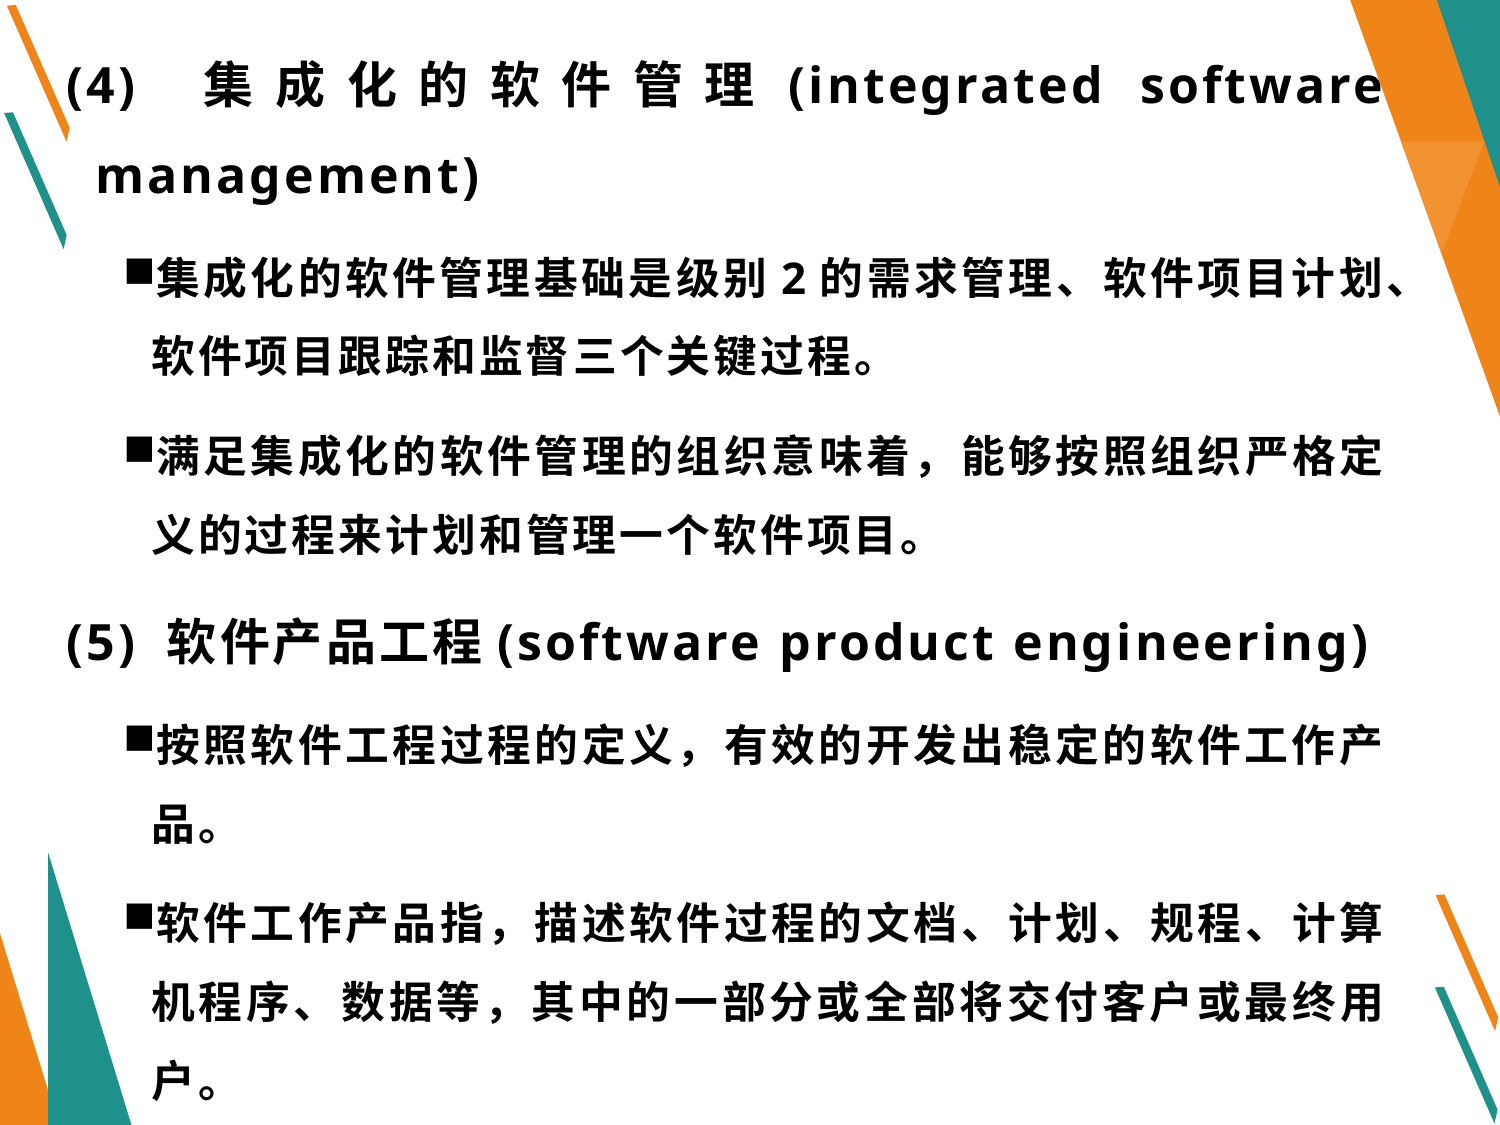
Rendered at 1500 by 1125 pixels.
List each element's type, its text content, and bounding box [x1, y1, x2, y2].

list (4) 集成化的软件管理(integrated software management) 集成化的软件管理基础是级别2的需求管理、软件项目计划、软件项目跟踪和监督三个关键过程。 满足集成化的软件管理的组织意味着，能够按照组织严格定义的过程来计划和管理一个软件项目。 (5) 软件产品工程(software product engineering) 按照软件工程过程的定义，有效的开发出稳定的软件工作产品。 软件工作产品指，描述软件过程的文档、计划、规程、计算机程序、数据等，其中的一部分或全部将交付客户或最终用户。 [51, 15, 1402, 654]
